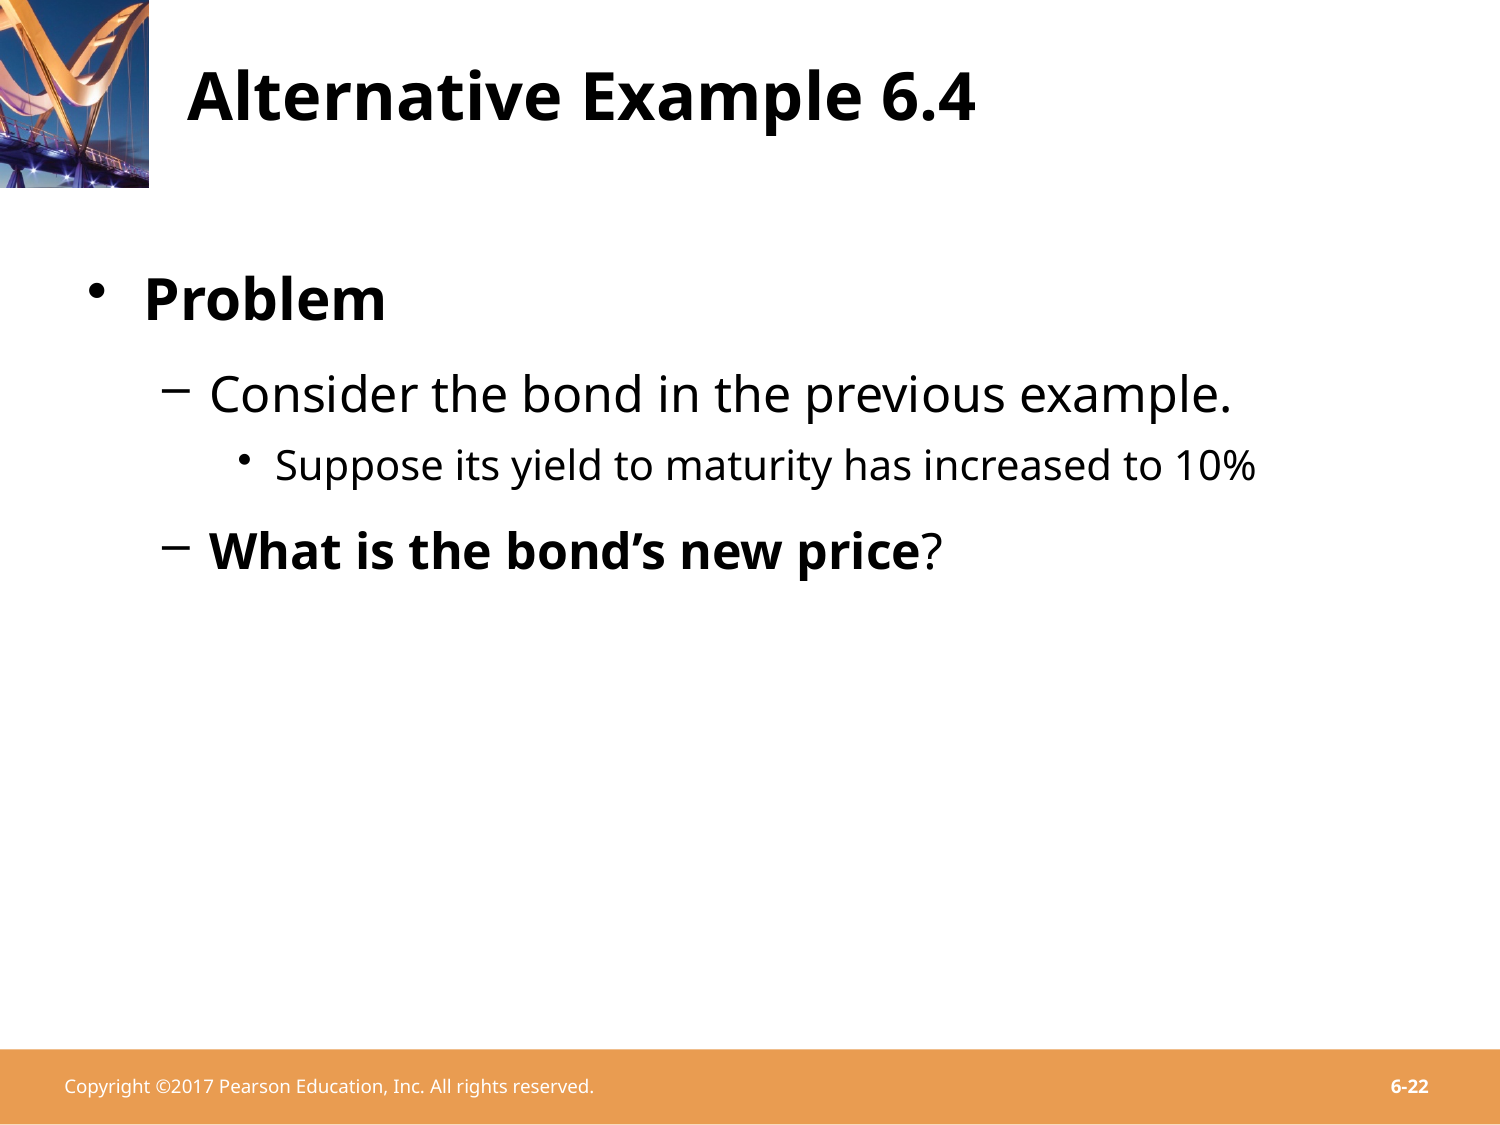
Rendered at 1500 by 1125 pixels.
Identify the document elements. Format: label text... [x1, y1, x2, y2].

picture [0, 0, 149, 188]
title Alternative Example 6.4 [187, 0, 1451, 188]
list Problem Consider the bond in the previous example. Suppose its yield to maturity has increased to 10% What is the bond’s new price? [87, 262, 1361, 1013]
